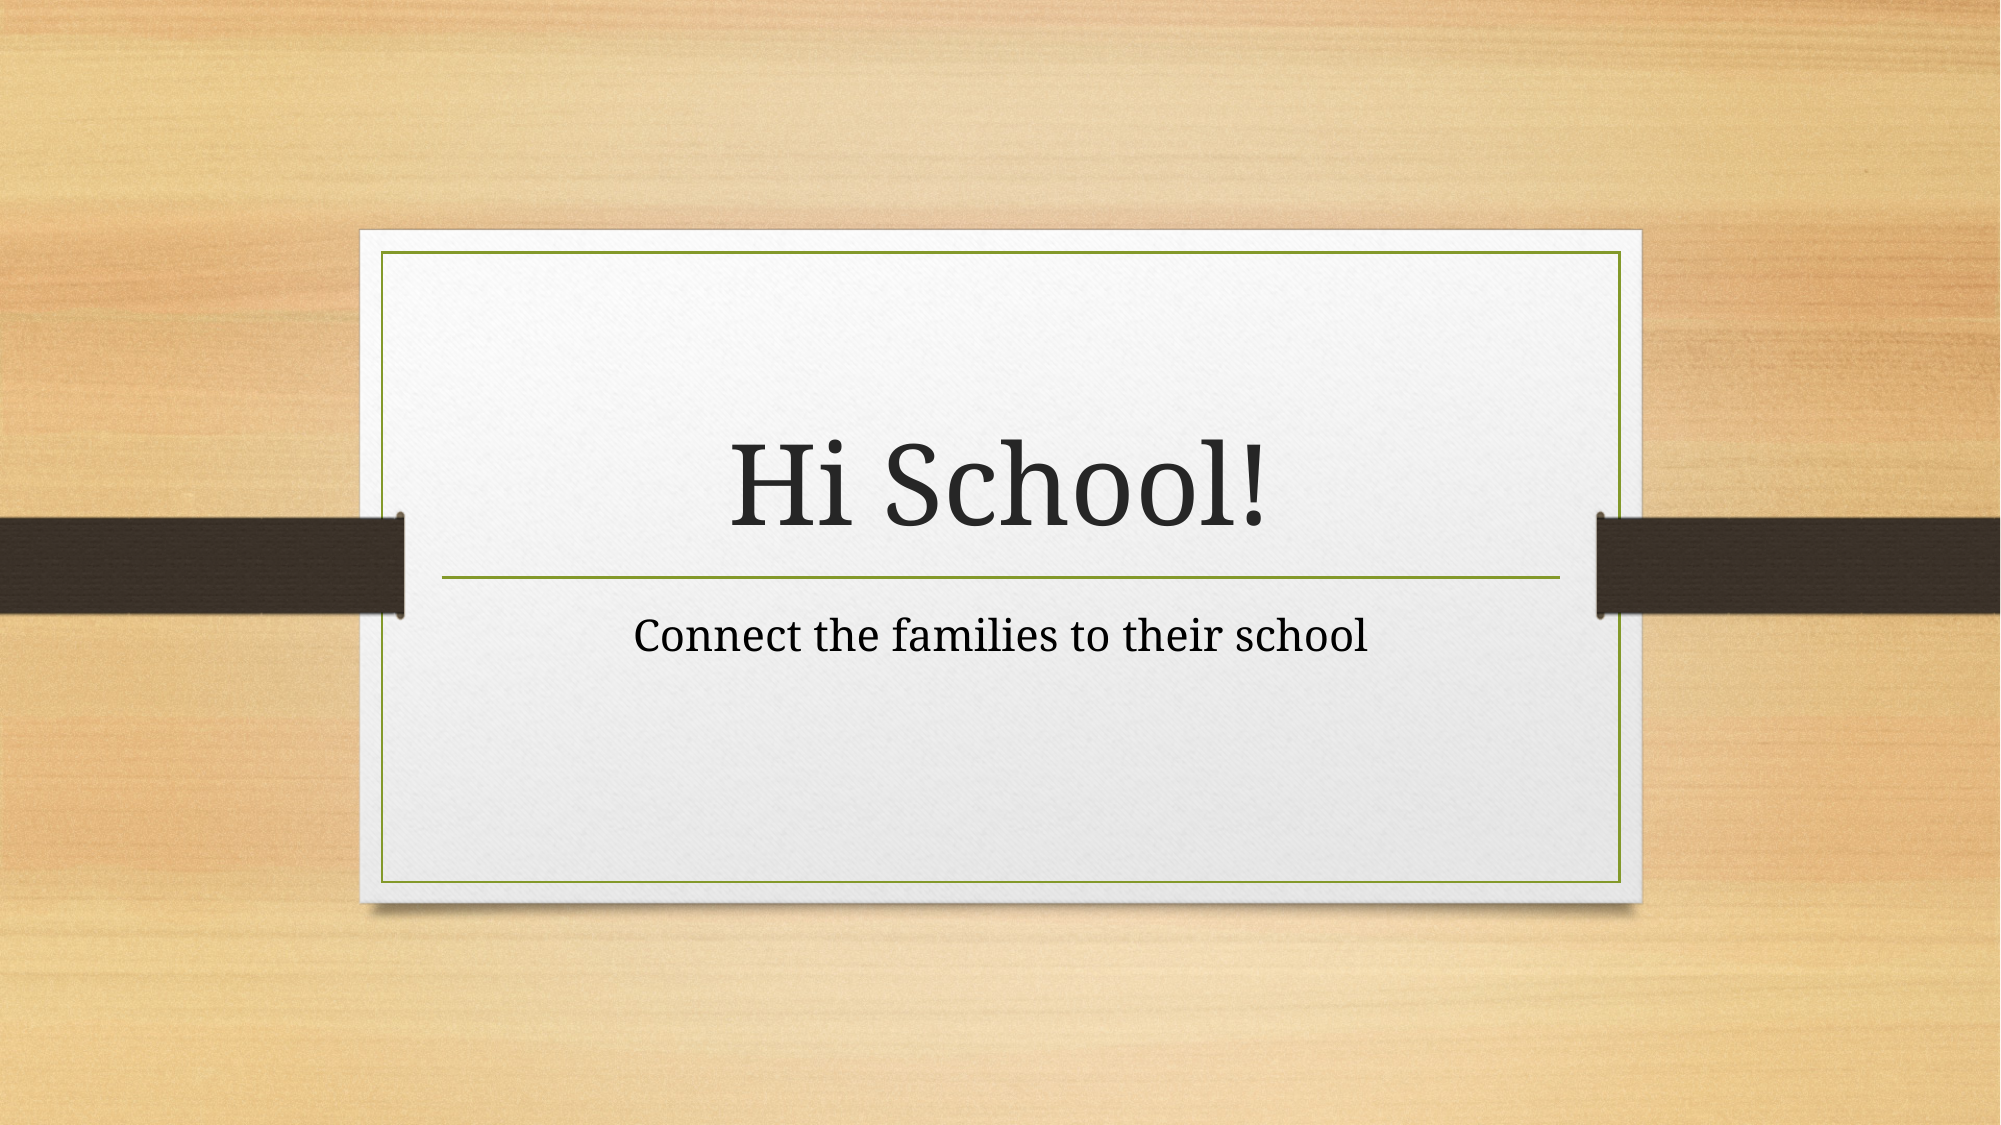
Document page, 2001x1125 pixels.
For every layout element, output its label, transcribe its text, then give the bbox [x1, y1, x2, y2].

subtitle Connect the families to their school [441, 600, 1560, 817]
title Hi School! [441, 306, 1560, 556]
picture [0, 0, 2001, 1125]
